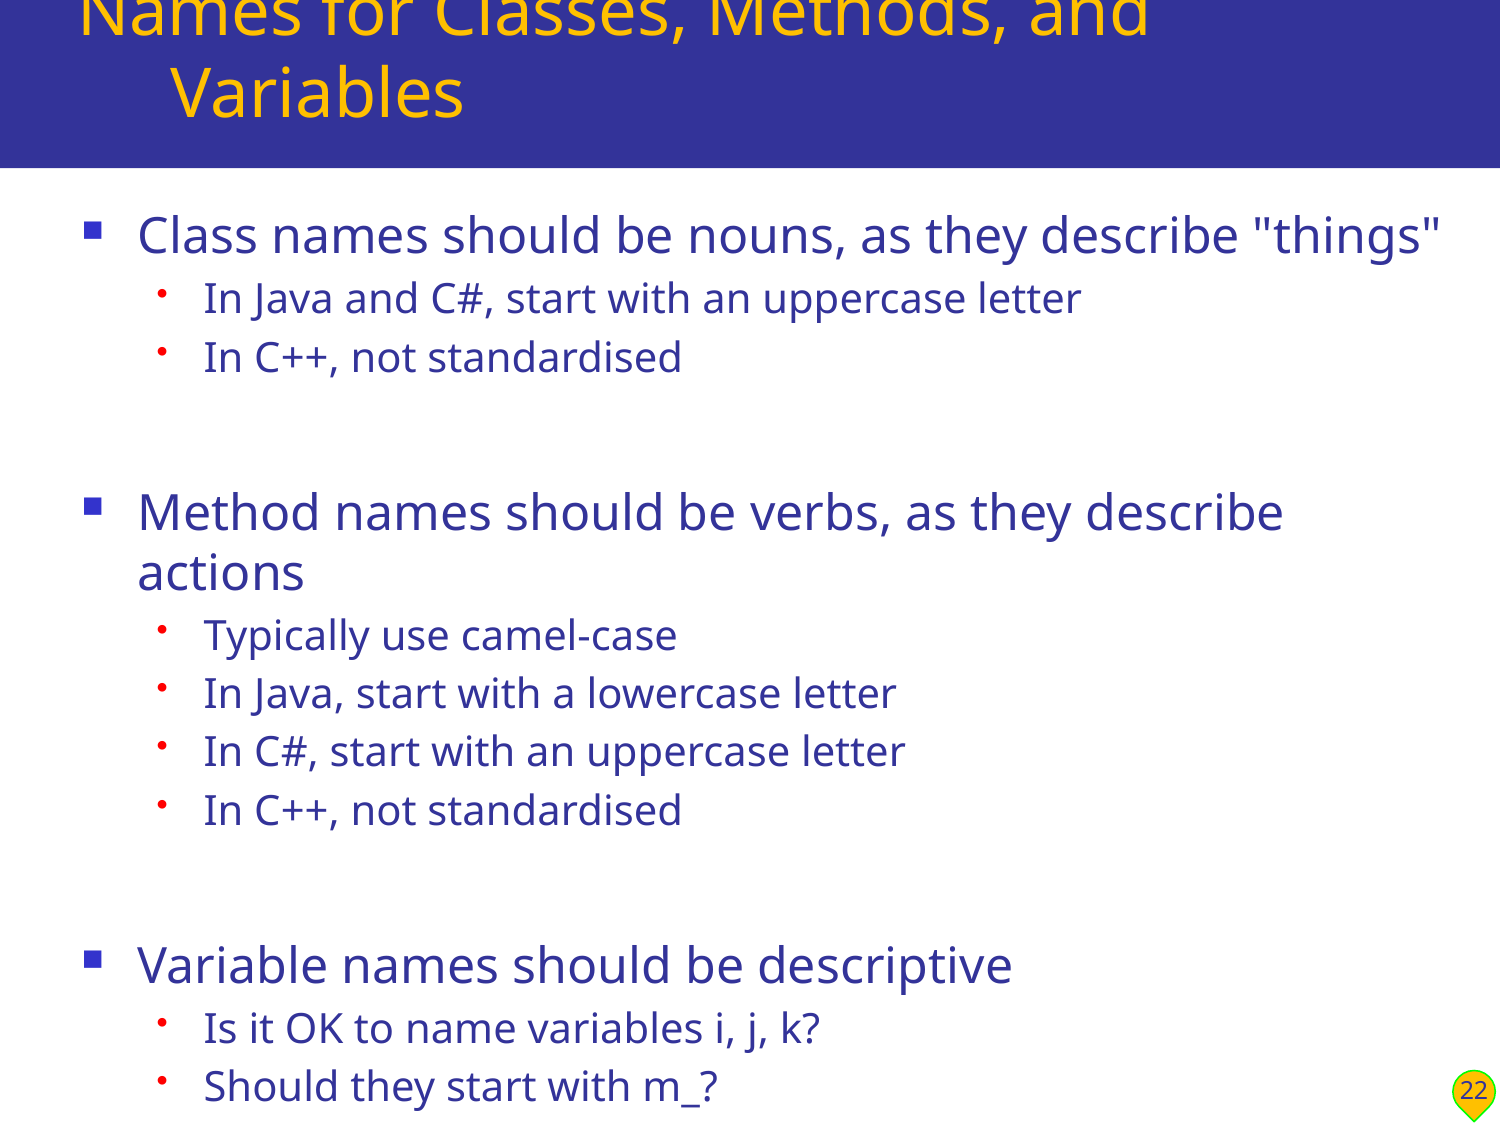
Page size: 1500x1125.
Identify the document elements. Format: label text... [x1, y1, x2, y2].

footer 22 [1431, 1040, 1500, 1117]
list Class names should be nouns, as they describe "things" In Java and C#, start with an uppercase letter In C++, not standardised Method names should be verbs, as they describe actions Typically use camel-case In Java, start with a lowercase letter In C#, start with an uppercase letter In C++, not standardised Variable names should be descriptive Is it OK to name variables i, j, k? Should they start with m_? [66, 196, 1460, 1007]
title Names for Classes, Methods, and Variables [61, 24, 1465, 139]
